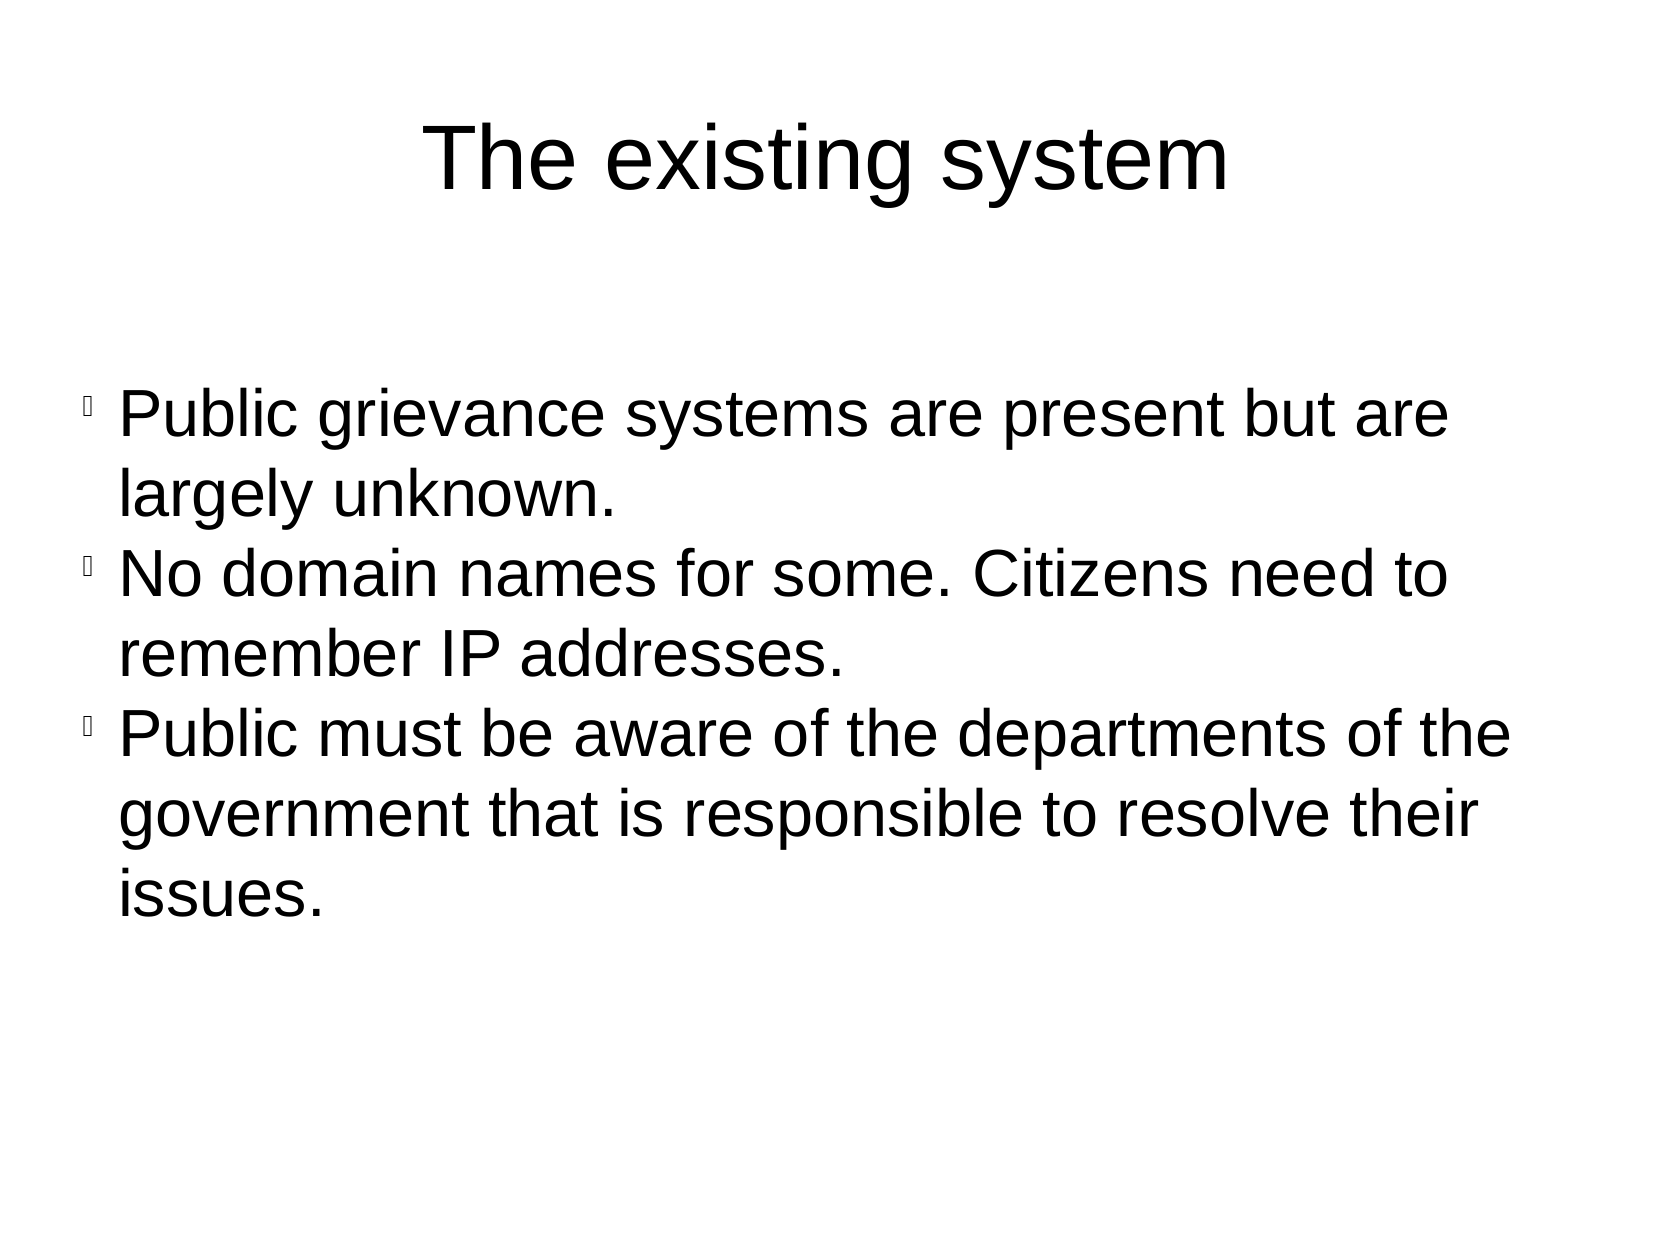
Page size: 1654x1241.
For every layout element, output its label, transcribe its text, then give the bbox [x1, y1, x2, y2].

text_box The existing system [82, 49, 1571, 257]
text_box Public grievance systems are present but are largely unknown. No domain names for some. Citizens need to remember IP addresses. Public must be aware of the departments of the government that is responsible to resolve their issues. [82, 290, 1571, 1010]
